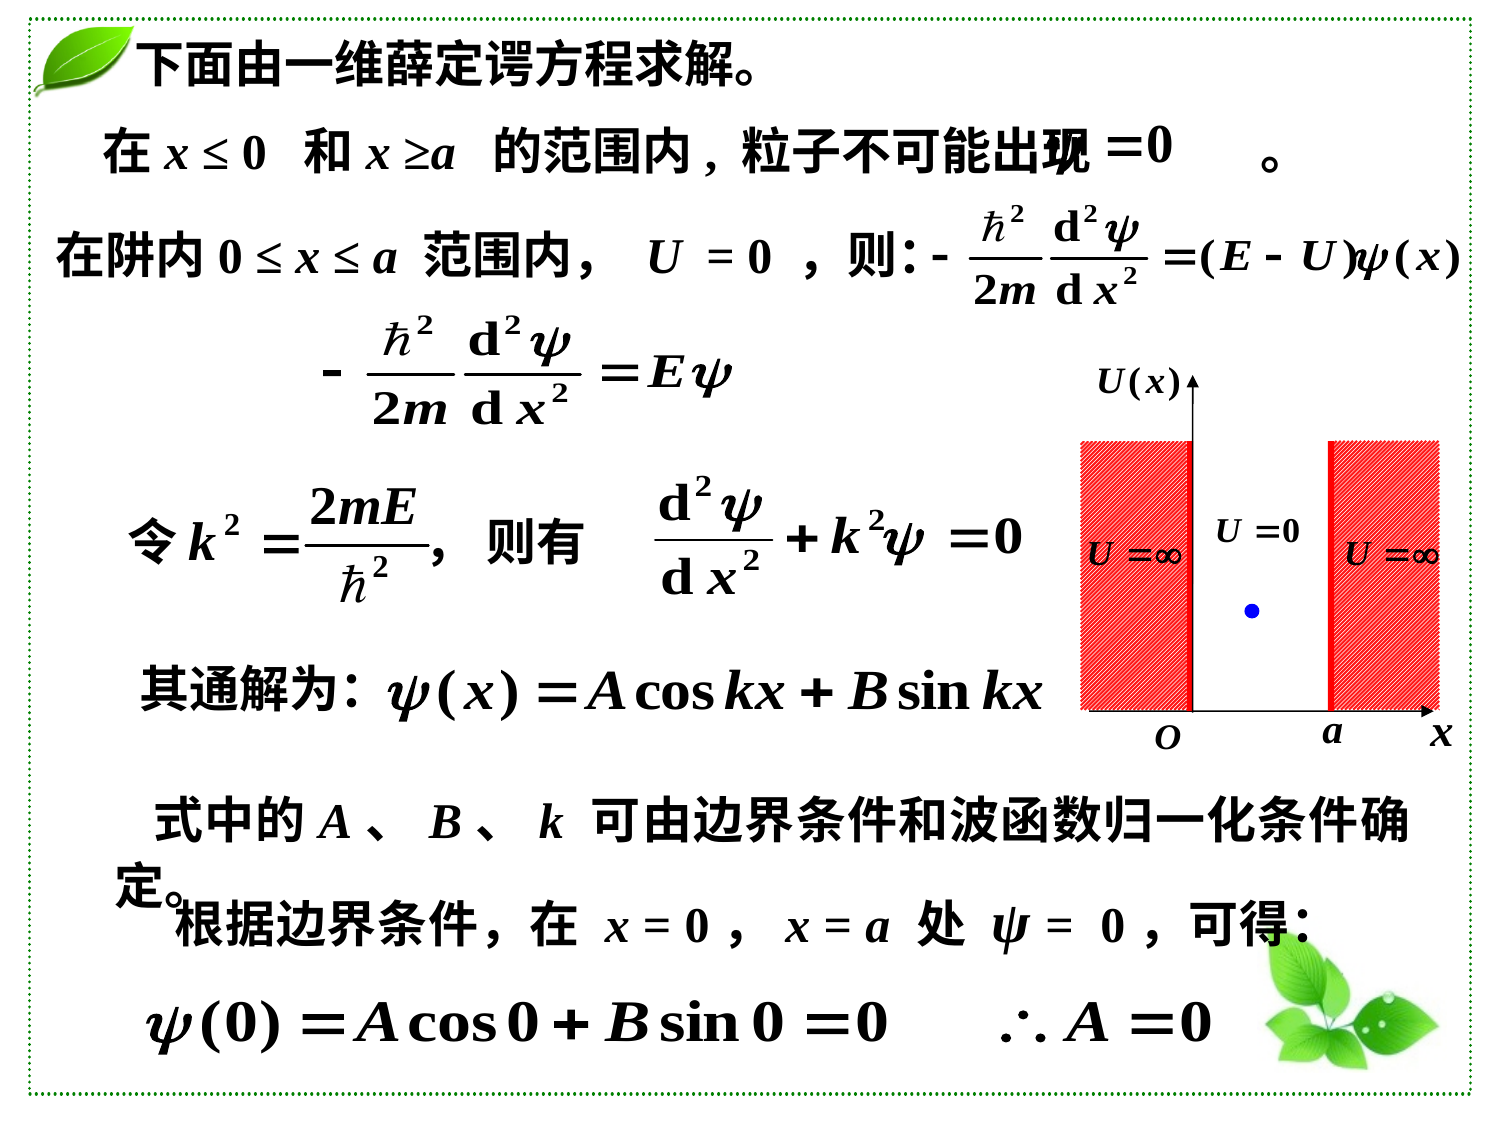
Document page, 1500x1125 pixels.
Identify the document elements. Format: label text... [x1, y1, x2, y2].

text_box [923, 192, 1471, 315]
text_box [141, 987, 901, 1067]
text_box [383, 656, 1058, 733]
text_box 式中的A、B、k 可由边界条件和波函数归一化条件确定。 [99, 774, 1425, 922]
picture [29, 18, 136, 100]
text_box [87, 112, 1401, 188]
text_box 下面由一维薛定谔方程求解。 [119, 24, 845, 100]
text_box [644, 462, 1033, 607]
picture [1257, 916, 1447, 1073]
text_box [993, 987, 1227, 1057]
text_box 根据边界条件，在 x = 0，x = a 处 ψ = 0，可得： [74, 869, 1306, 962]
text_box 其通解为： [124, 649, 513, 725]
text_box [312, 302, 751, 436]
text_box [112, 468, 666, 616]
text_box 在阱内0 ≤ x ≤ a 范围内， U = 0 ，则： [41, 215, 918, 291]
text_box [1080, 358, 1463, 759]
